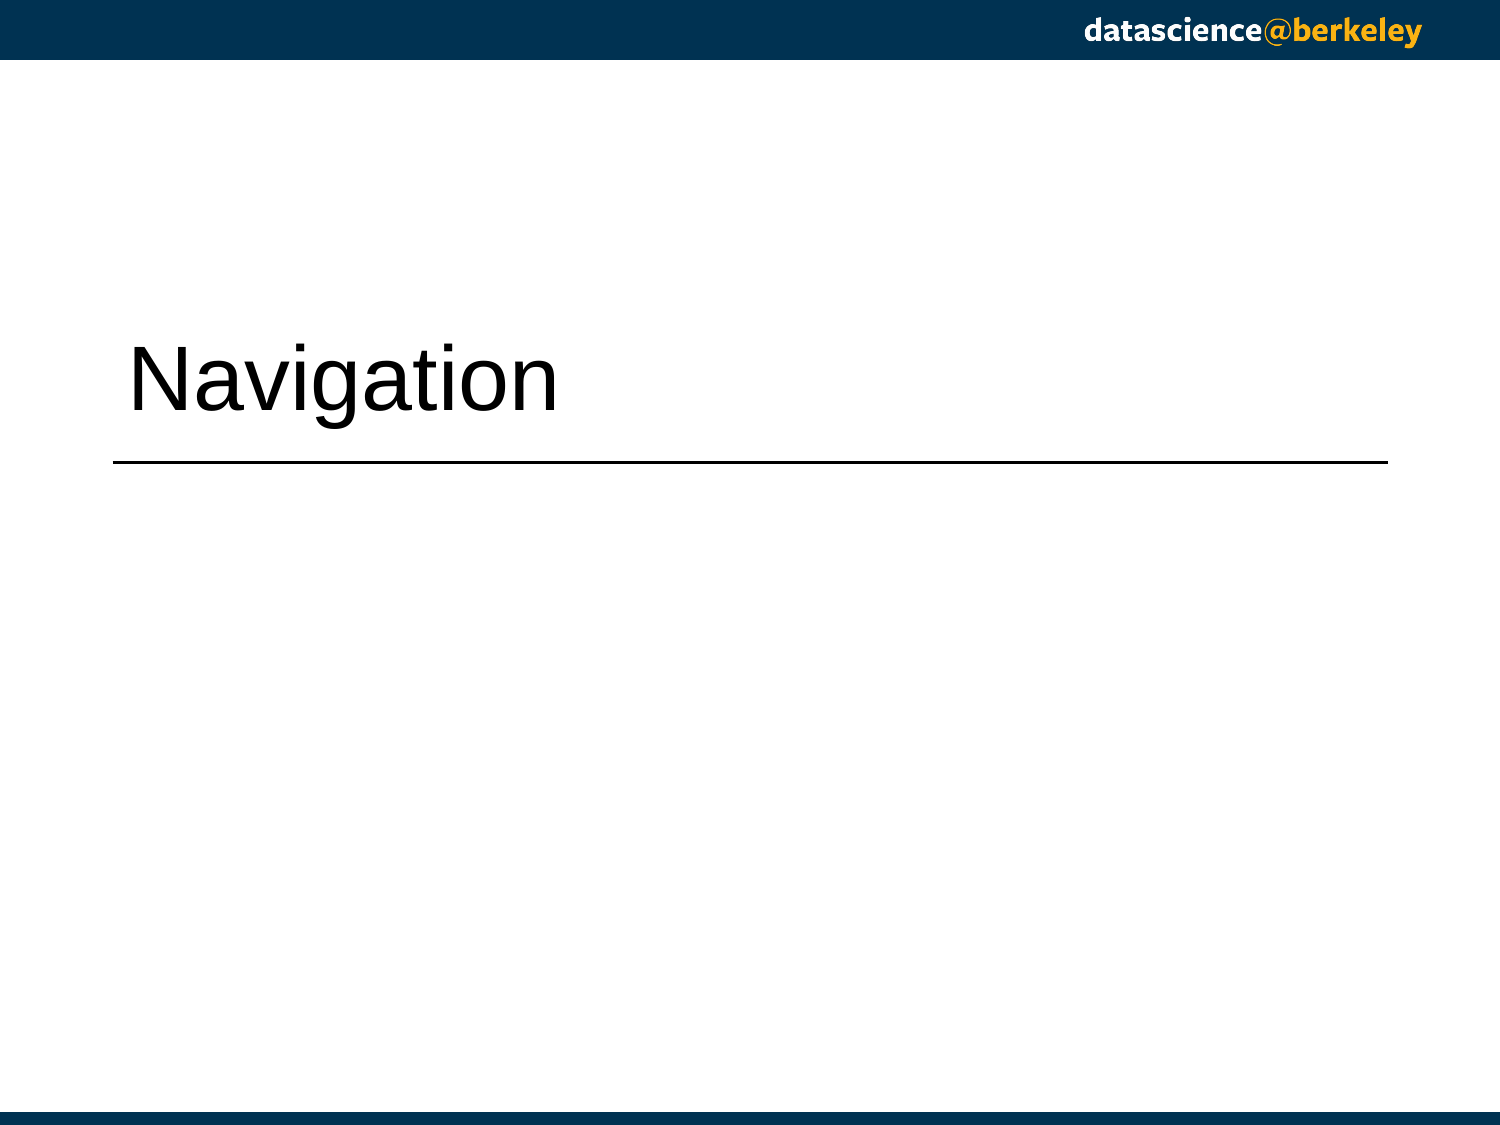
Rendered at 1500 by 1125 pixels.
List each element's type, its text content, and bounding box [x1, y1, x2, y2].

picture [1079, 10, 1431, 52]
title Navigation [112, 299, 1388, 448]
